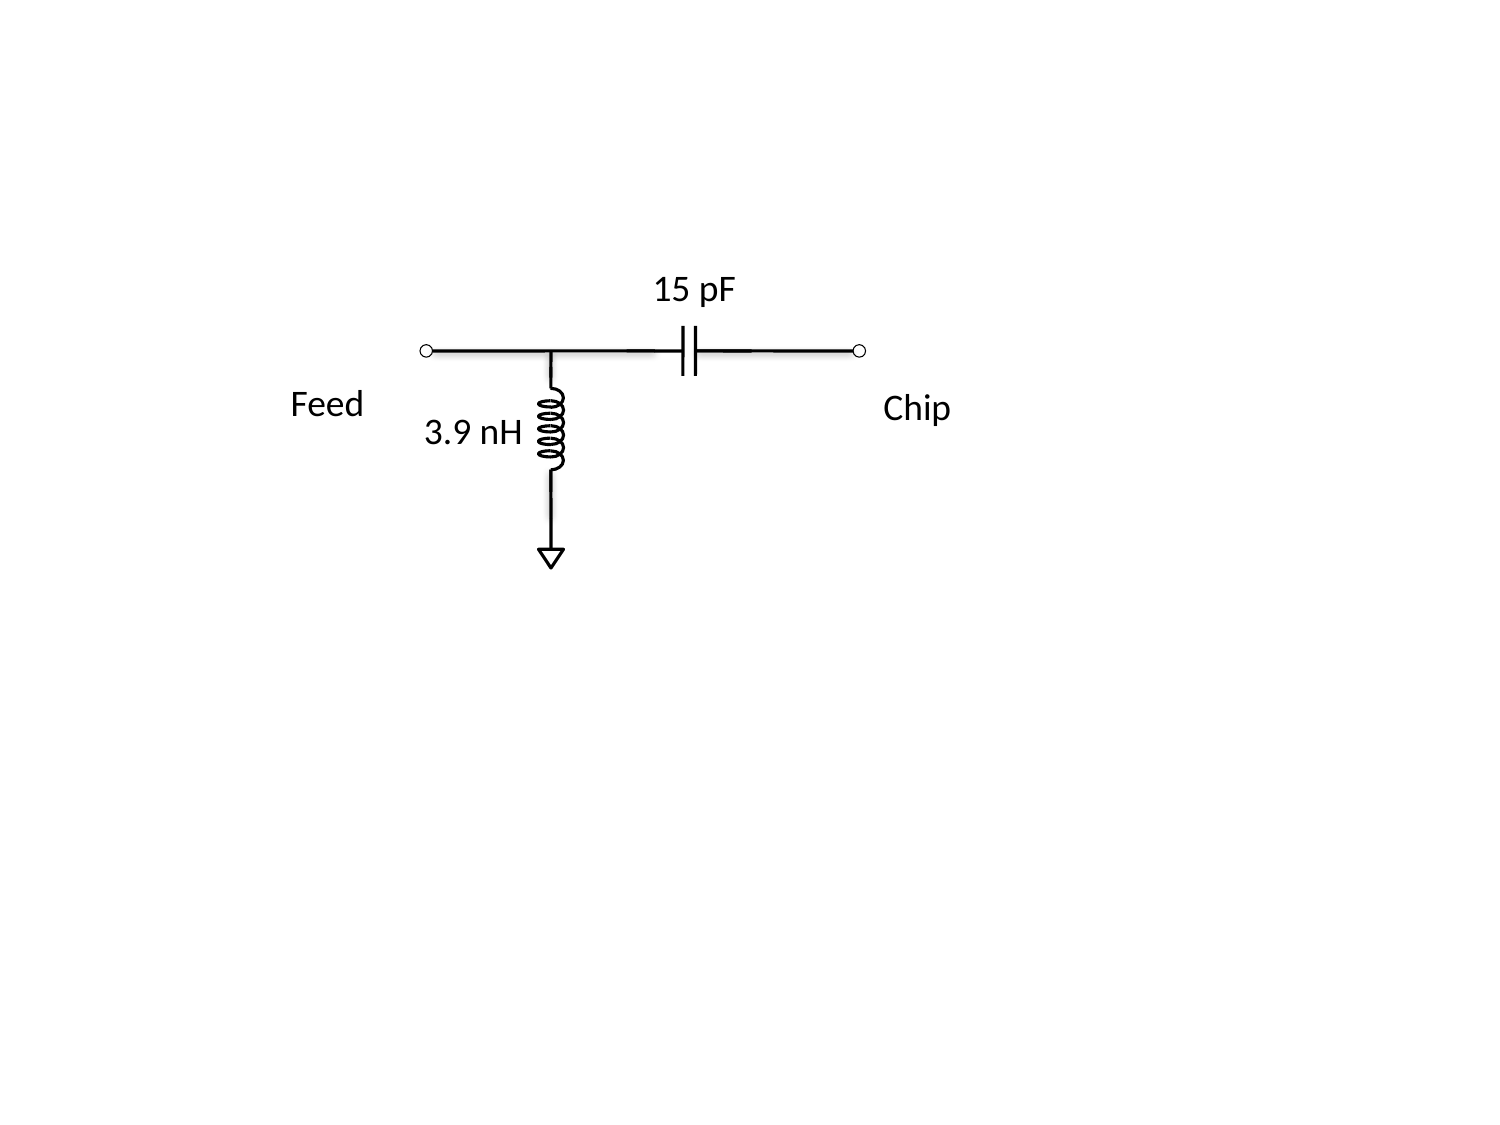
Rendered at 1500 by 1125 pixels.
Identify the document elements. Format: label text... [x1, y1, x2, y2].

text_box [663, 288, 715, 414]
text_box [846, 338, 873, 364]
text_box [413, 338, 439, 364]
text_box Chip [868, 375, 967, 436]
text_box 3.9 nH [408, 399, 533, 460]
text_box Feed [275, 371, 380, 432]
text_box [538, 366, 564, 492]
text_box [538, 517, 564, 569]
text_box 15 pF [637, 256, 751, 317]
